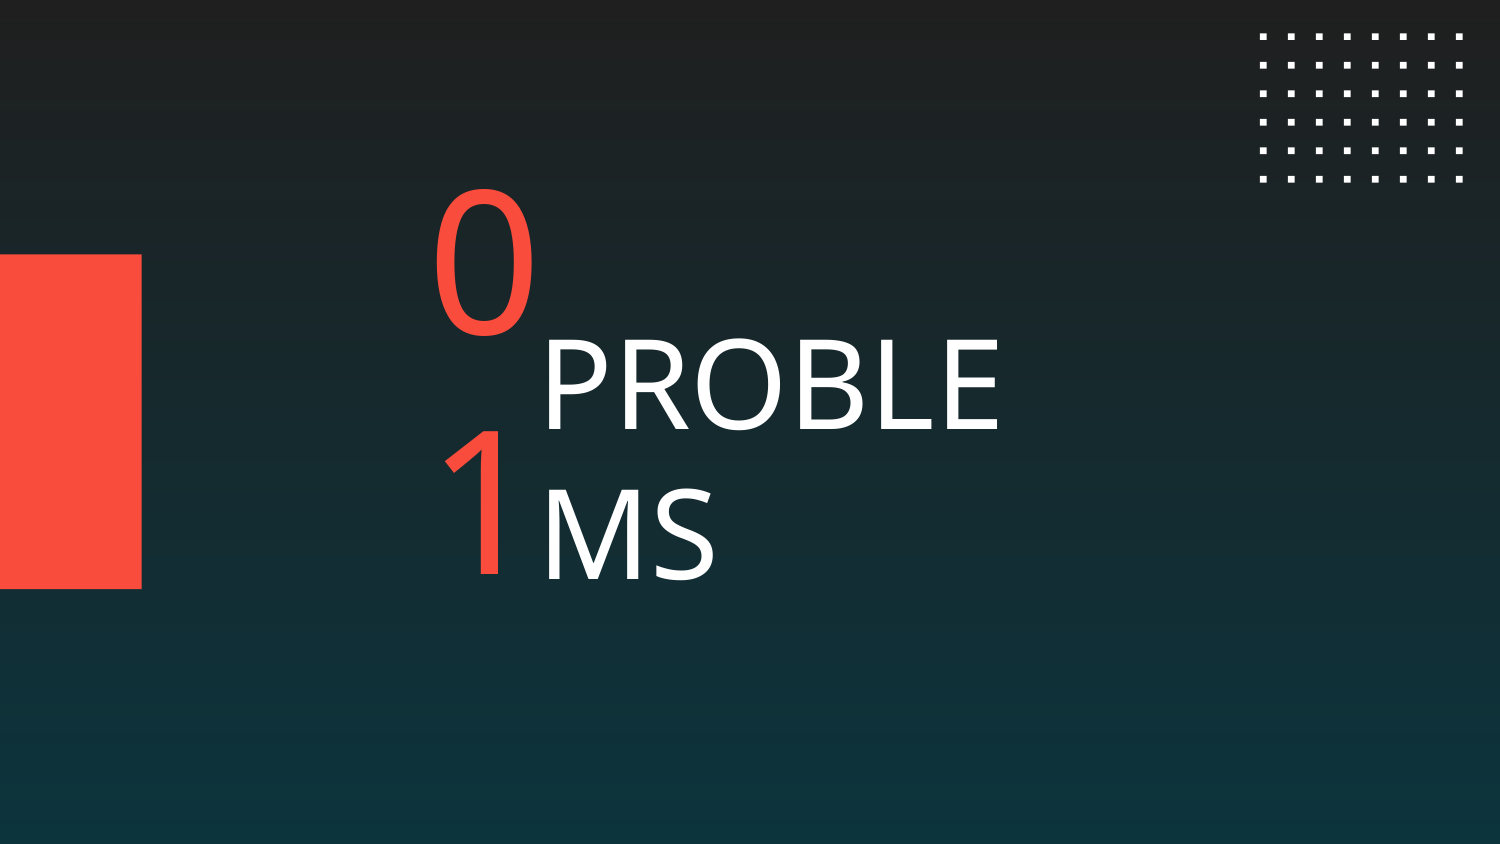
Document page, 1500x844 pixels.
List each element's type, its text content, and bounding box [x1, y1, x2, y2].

title PROBLEMS [522, 370, 1048, 540]
title 01 [359, 252, 611, 496]
text_box [0, 254, 142, 590]
